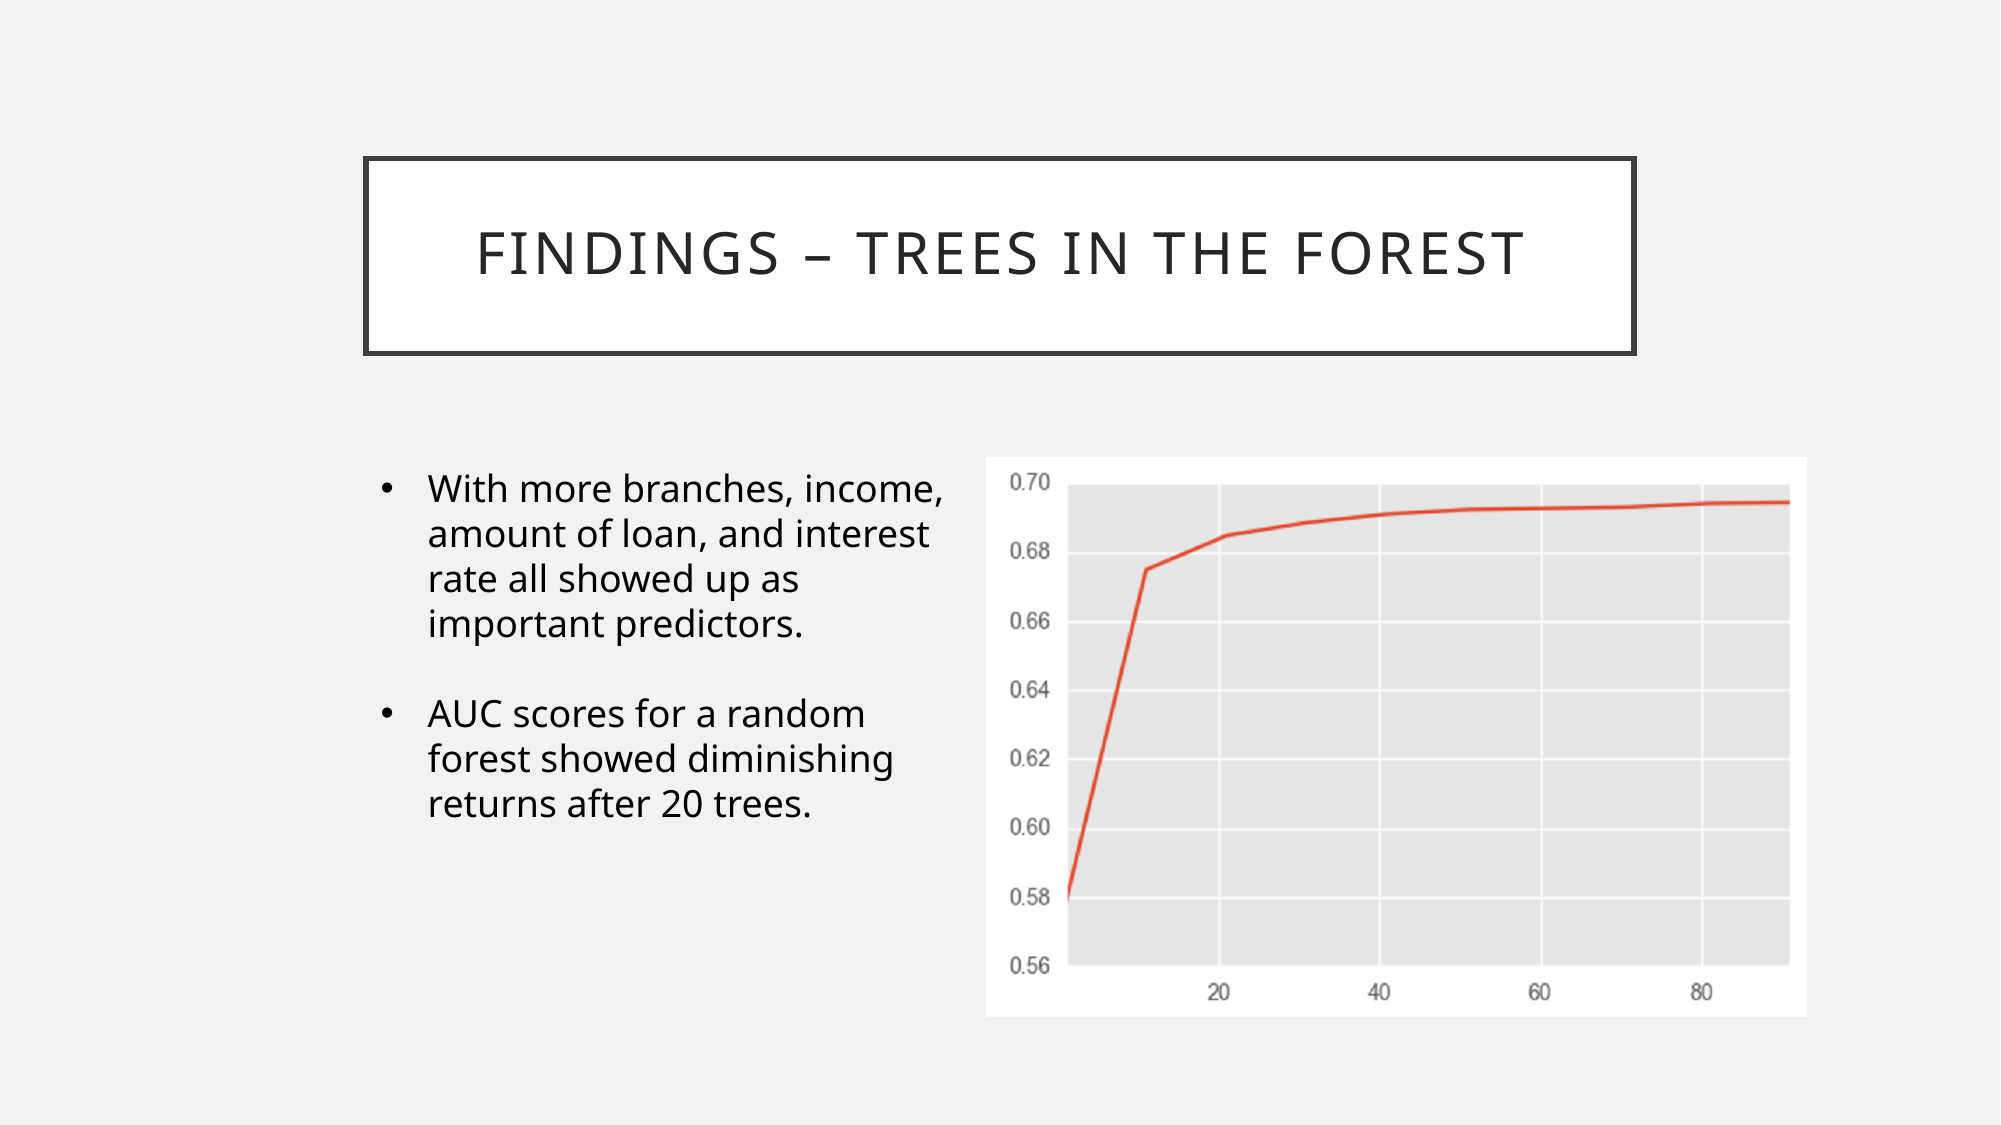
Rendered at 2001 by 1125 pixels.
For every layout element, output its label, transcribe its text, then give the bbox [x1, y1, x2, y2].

text_box With more branches, income, amount of loan, and interest rate all showed up as important predictors. AUC scores for a random forest showed diminishing returns after 20 trees. [365, 457, 974, 878]
title FINDINGS – TREES in the forest [363, 156, 1637, 356]
picture [986, 457, 1807, 1017]
